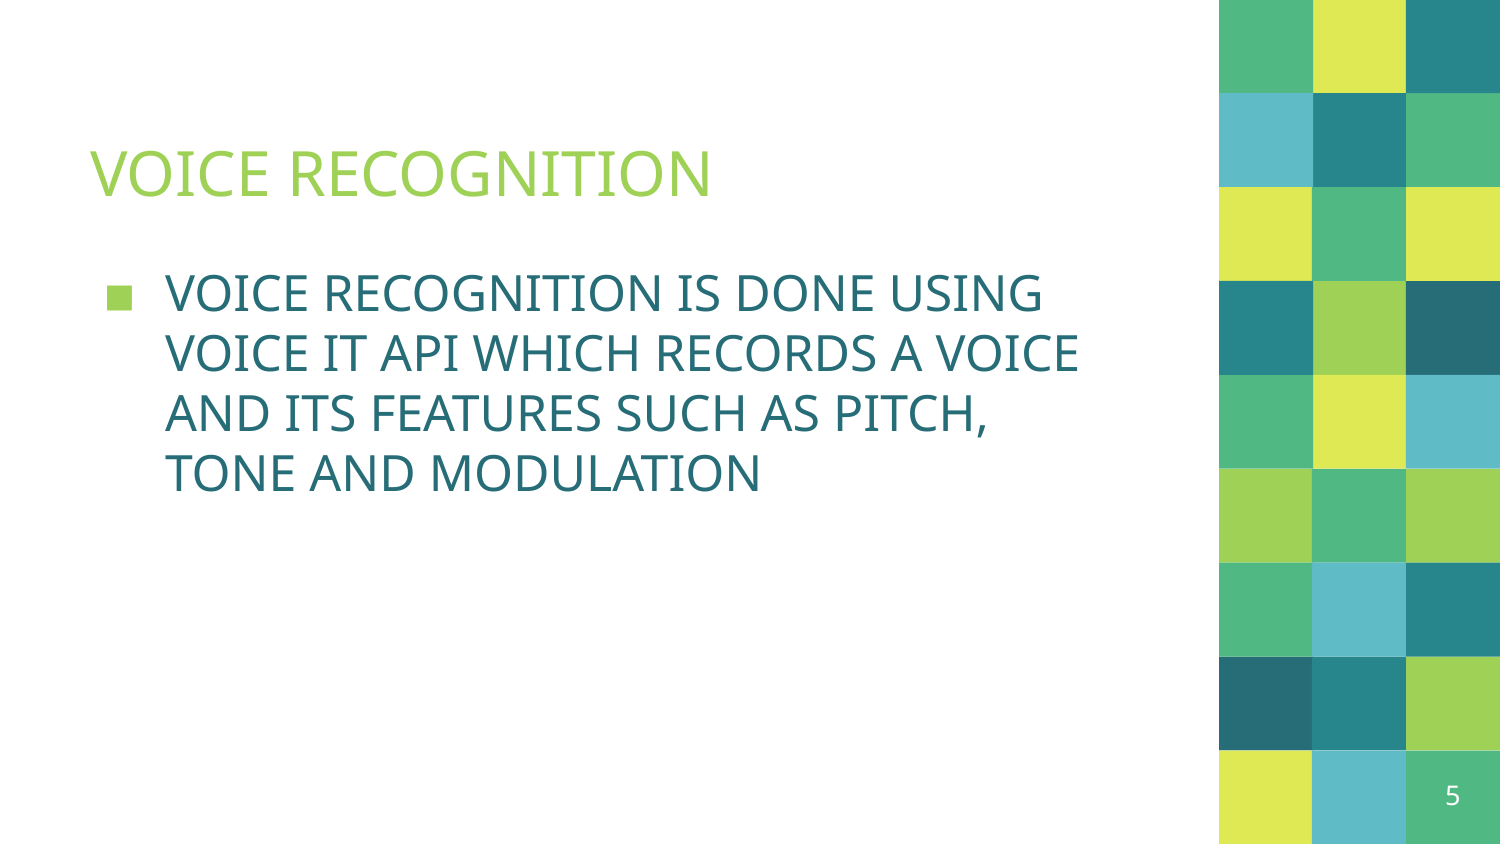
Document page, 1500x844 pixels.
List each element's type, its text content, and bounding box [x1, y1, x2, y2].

title VOICE RECOGNITION [75, 83, 1127, 225]
slide_number 5 [1405, 749, 1500, 844]
list VOICE RECOGNITION IS DONE USING VOICE IT API WHICH RECORDS A VOICE AND ITS FEATURES SUCH AS PITCH, TONE AND MODULATION [75, 246, 1127, 783]
